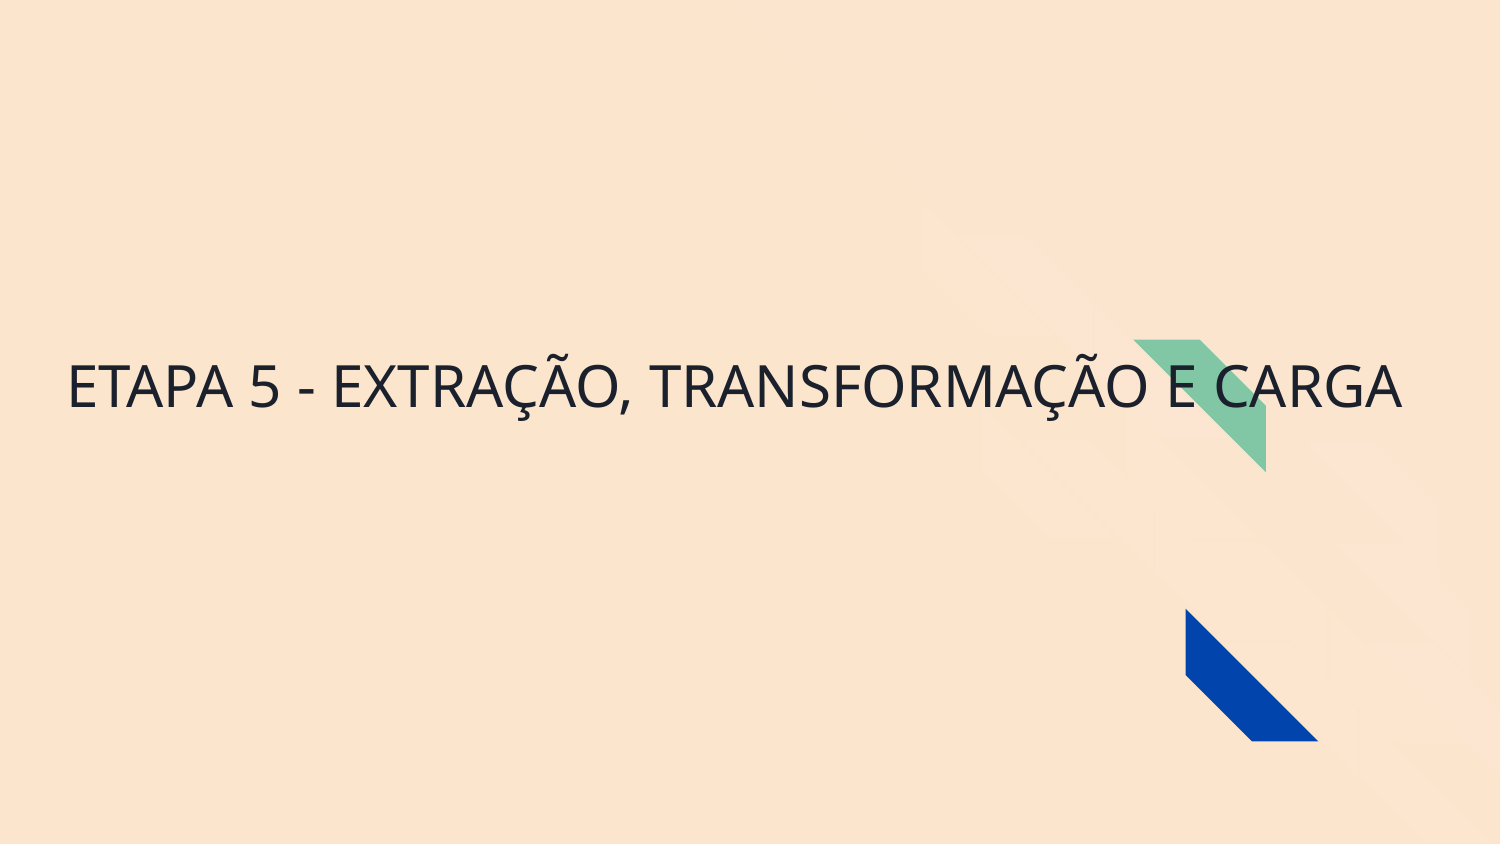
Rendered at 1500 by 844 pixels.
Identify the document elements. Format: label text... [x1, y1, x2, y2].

title ETAPA 5 - EXTRAÇÃO, TRANSFORMAÇÃO E CARGA [51, 279, 1449, 491]
